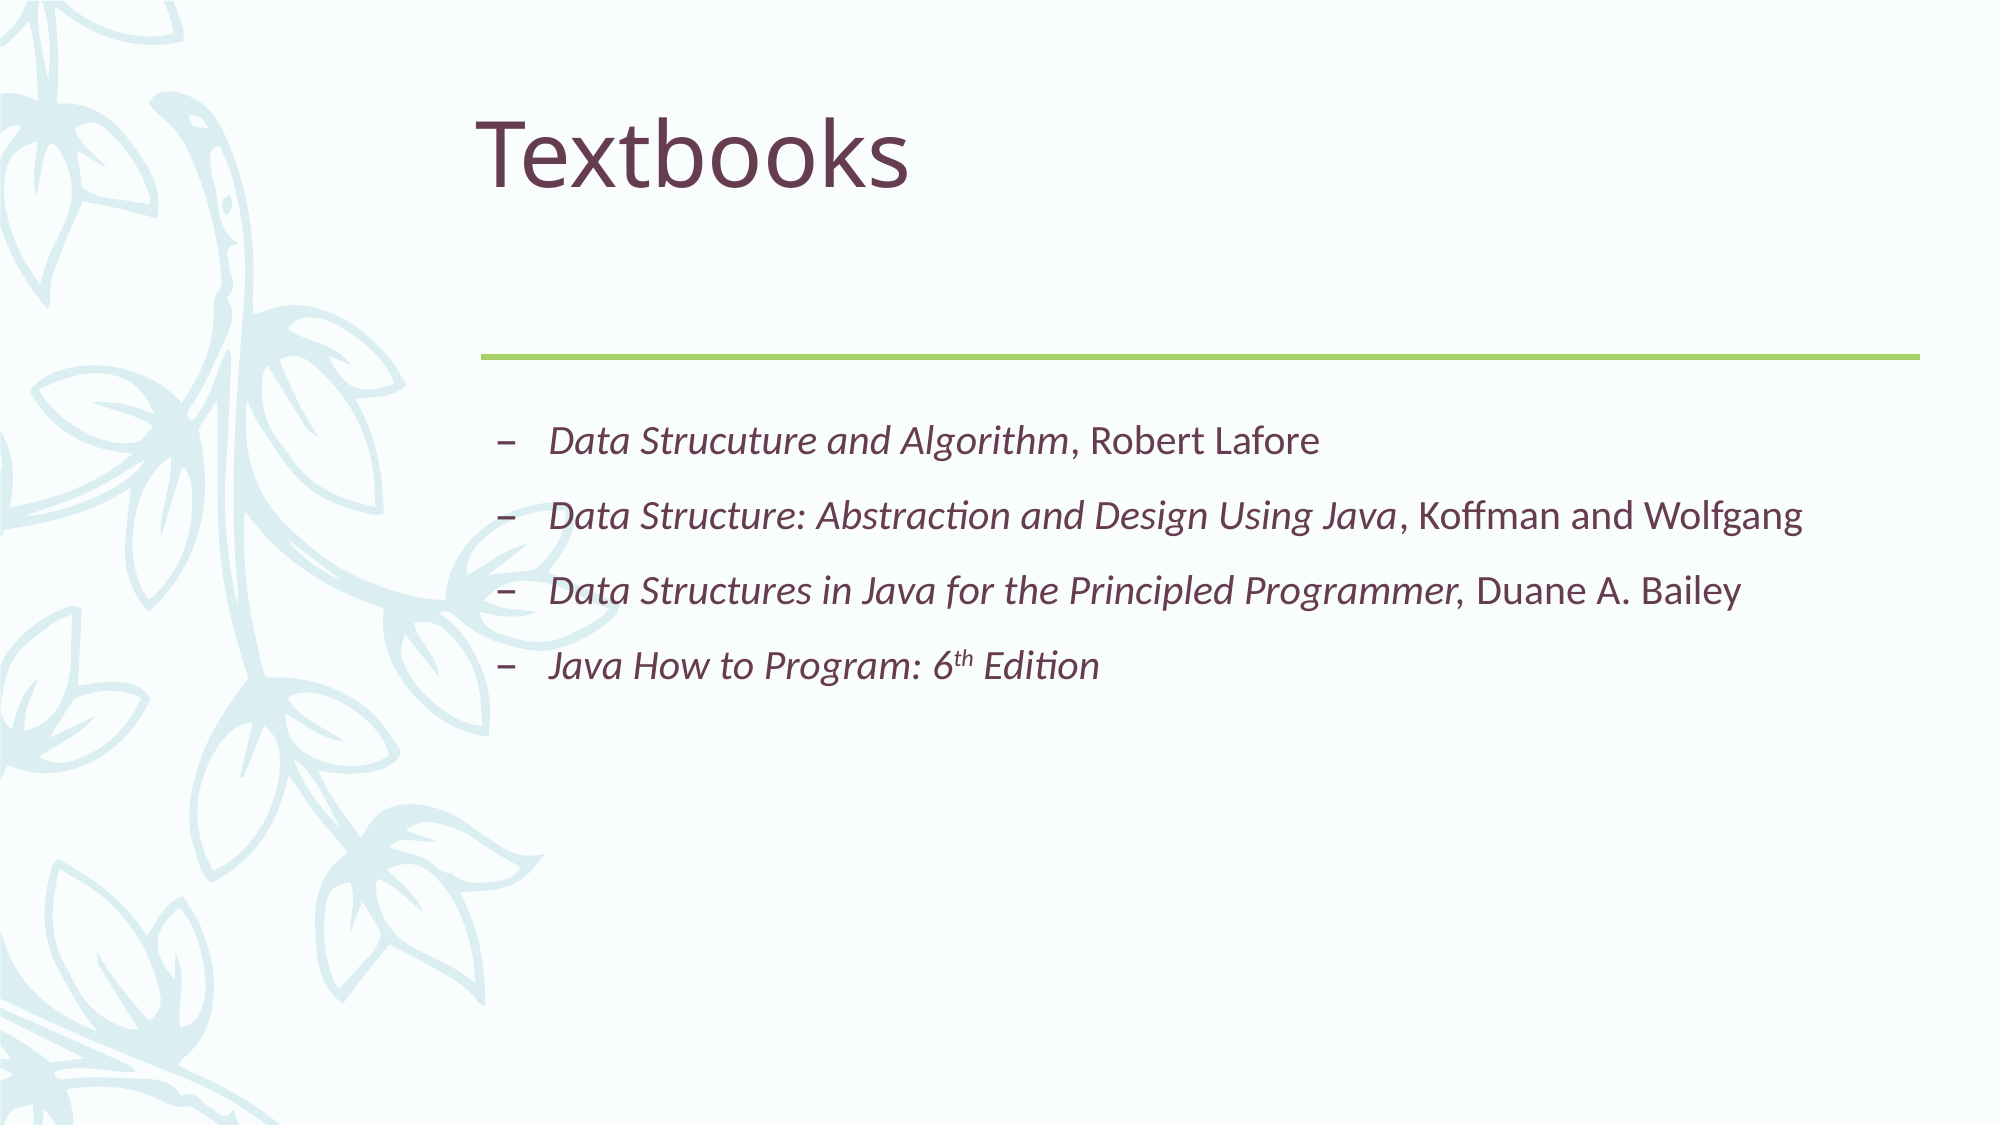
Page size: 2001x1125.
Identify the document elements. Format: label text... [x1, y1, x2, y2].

title Textbooks [460, 93, 1920, 350]
list Data Strucuture and Algorithm, Robert Lafore Data Structure: Abstraction and Design Using Java, Koffman and Wolfgang Data Structures in Java for the Principled Programmer, Duane A. Bailey Java How to Program: 6th Edition [481, 399, 1920, 999]
